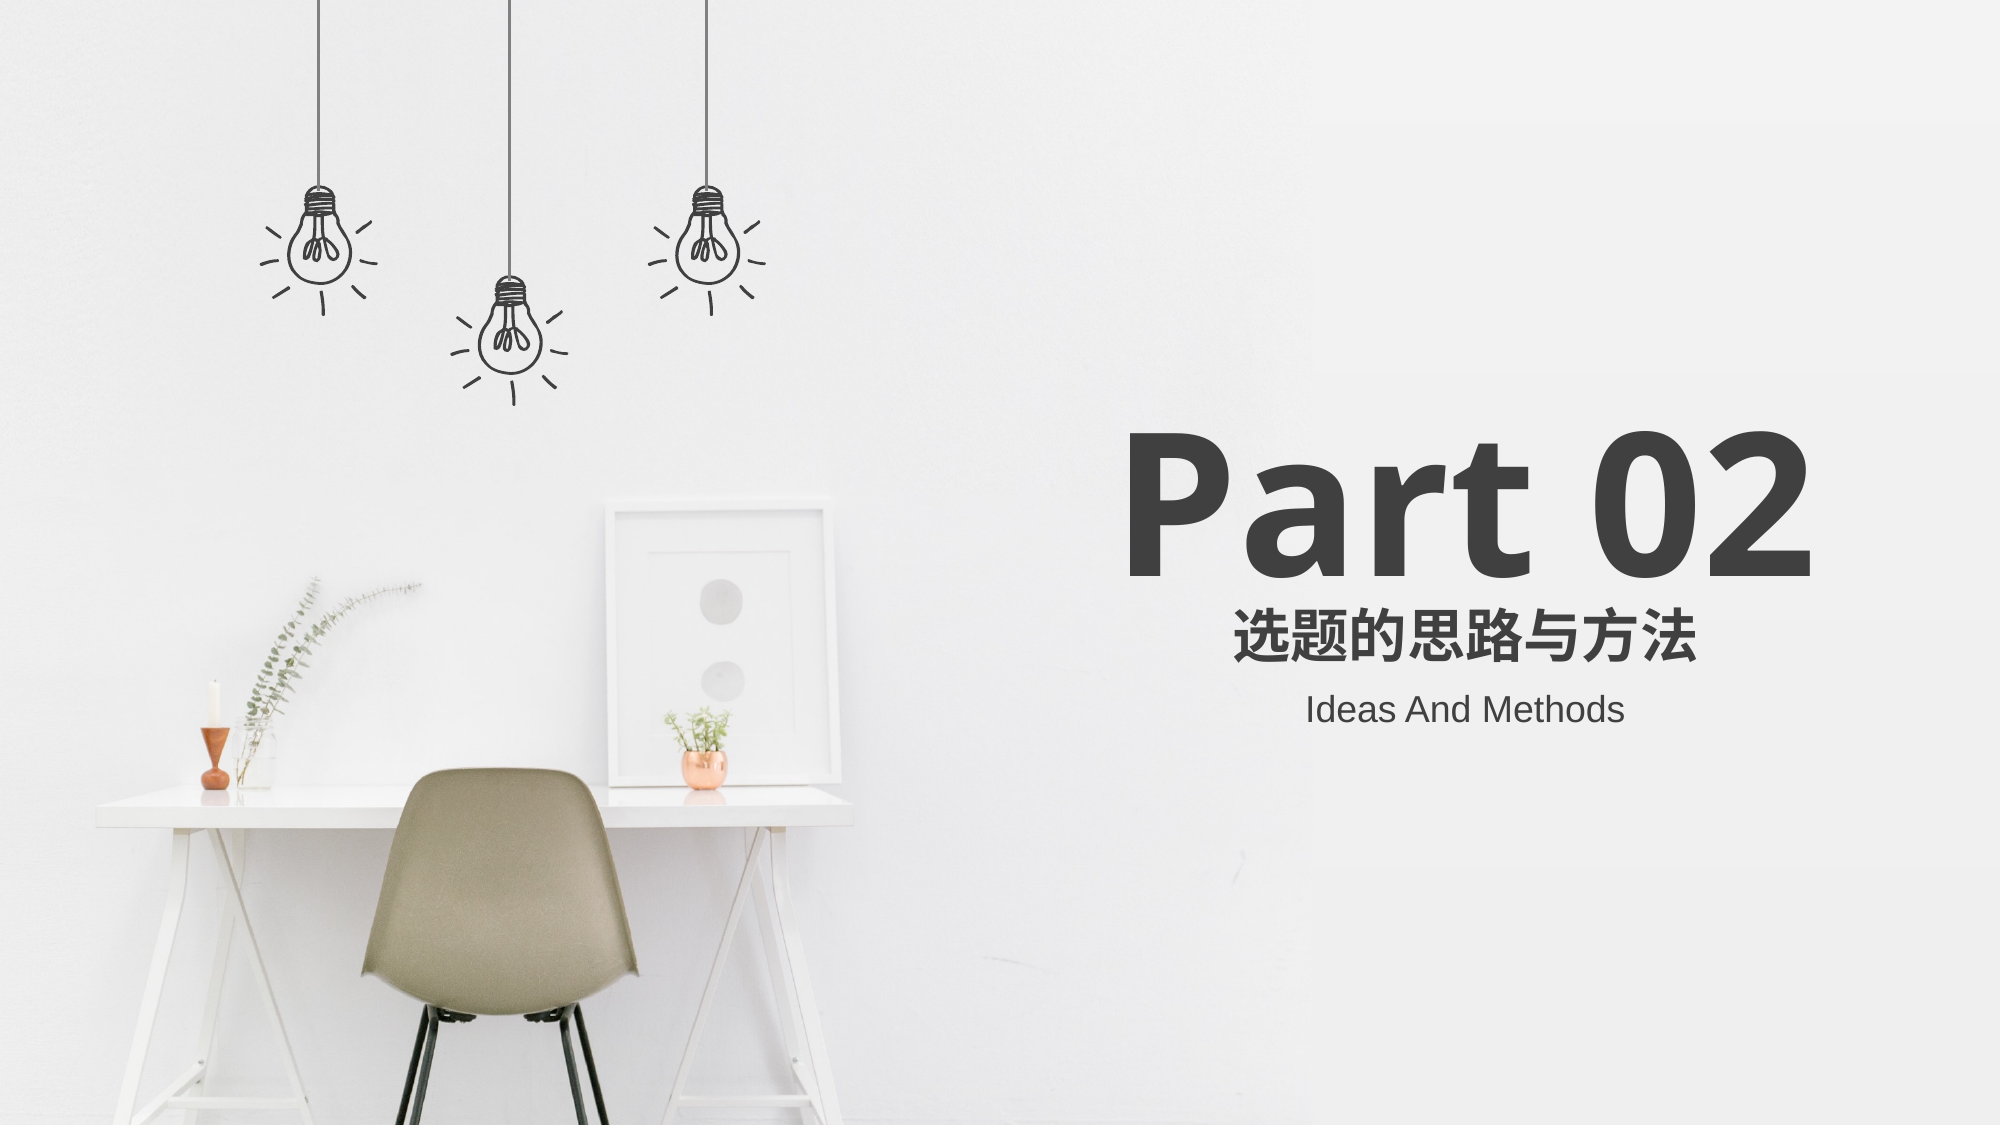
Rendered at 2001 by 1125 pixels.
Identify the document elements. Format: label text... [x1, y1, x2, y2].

text_box Part 02 [1313, 368, 1974, 624]
text_box 选题的思路与方法 [1313, 592, 1873, 677]
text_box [0, 0, 1313, 1125]
text_box Ideas And Methods [1313, 677, 1878, 738]
